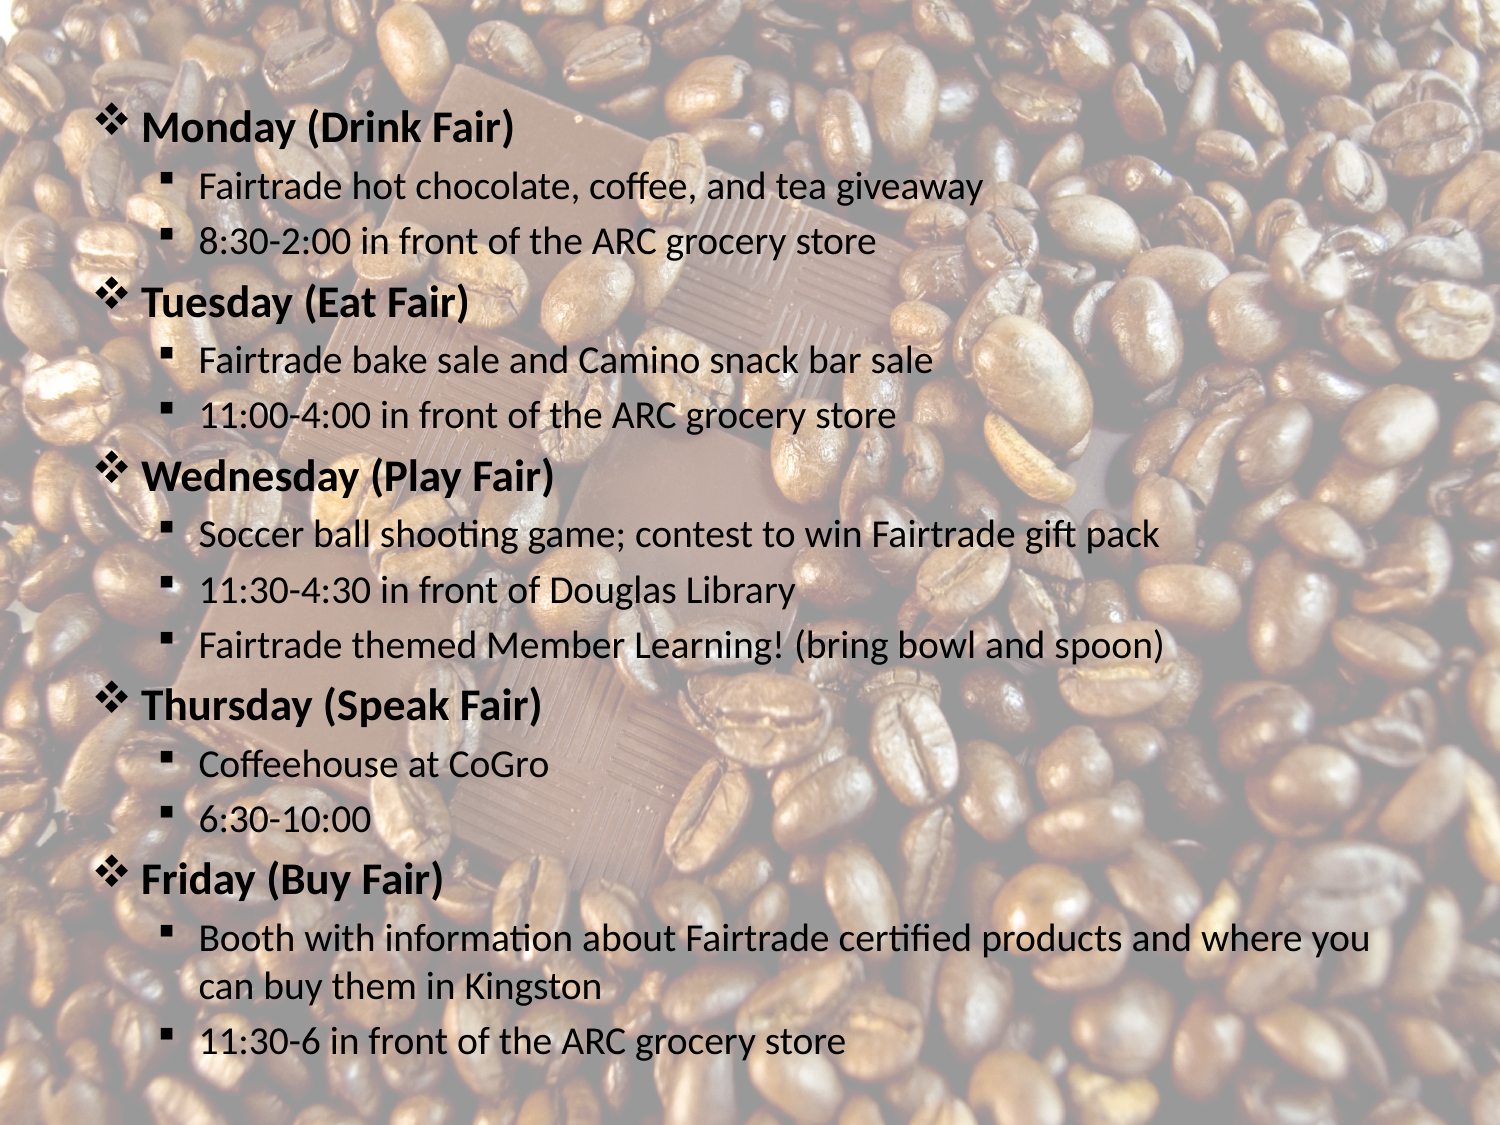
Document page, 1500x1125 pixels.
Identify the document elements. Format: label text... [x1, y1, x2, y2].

list Monday (Drink Fair) Fairtrade hot chocolate, coffee, and tea giveaway 8:30-2:00 in front of the ARC grocery store Tuesday (Eat Fair) Fairtrade bake sale and Camino snack bar sale 11:00-4:00 in front of the ARC grocery store Wednesday (Play Fair) Soccer ball shooting game; contest to win Fairtrade gift pack 11:30-4:30 in front of Douglas Library Fairtrade themed Member Learning! (bring bowl and spoon) Thursday (Speak Fair) Coffeehouse at CoGro 6:30-10:00 Friday (Buy Fair) Booth with information about Fairtrade certified products and where you can buy them in Kingston 11:30-6 in front of the ARC grocery store [76, 90, 1427, 1083]
